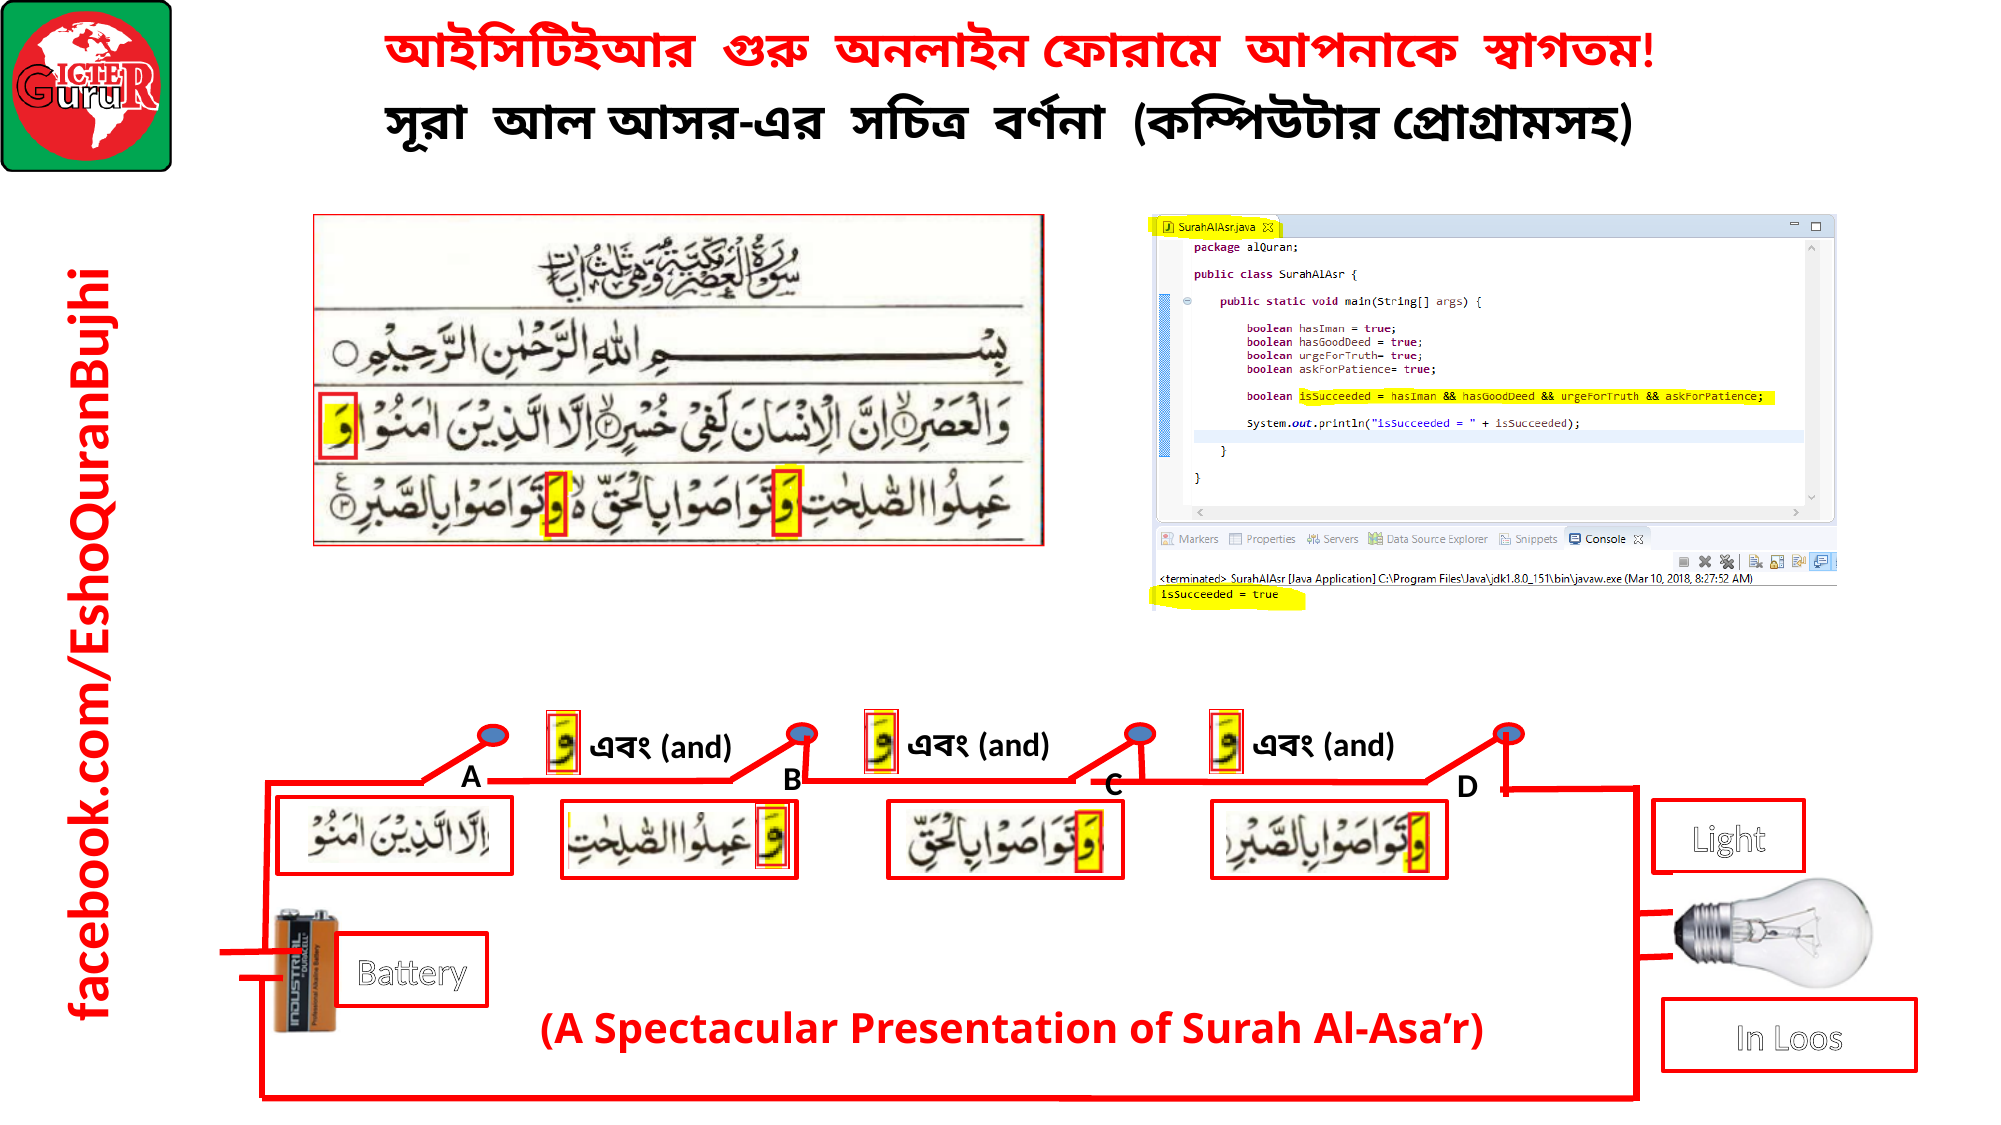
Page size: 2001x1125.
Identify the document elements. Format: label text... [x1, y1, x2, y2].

text_box Light [1651, 798, 1806, 875]
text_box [1633, 910, 1667, 914]
text_box (A Spectacular Presentation of Surah Al-Asa’r) [429, 994, 1596, 1059]
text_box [864, 708, 1094, 774]
picture [266, 907, 342, 1035]
picture [0, 0, 172, 172]
text_box আইসিটিইআর গুরু অনলাইন ফোরামে আপনাকে স্বাগতম! [194, 0, 1848, 86]
text_box Battery [348, 931, 489, 1008]
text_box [1157, 724, 1524, 879]
picture [1226, 811, 1430, 873]
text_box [487, 710, 817, 879]
picture [1672, 873, 1878, 994]
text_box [264, 725, 482, 874]
text_box In Loos [1661, 997, 1918, 1073]
picture [313, 214, 1046, 549]
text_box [1634, 954, 1667, 958]
text_box সূরা আল আসর-এর সচিত্র বর্ণনা (কম্পিউটার প্রোগ্রামসহ) [290, 81, 1729, 157]
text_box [264, 881, 269, 950]
text_box facebook.com/EshoQuranBujhi [42, 226, 128, 1037]
picture [1148, 214, 1838, 611]
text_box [1209, 708, 1439, 774]
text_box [820, 724, 1155, 879]
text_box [804, 735, 808, 779]
